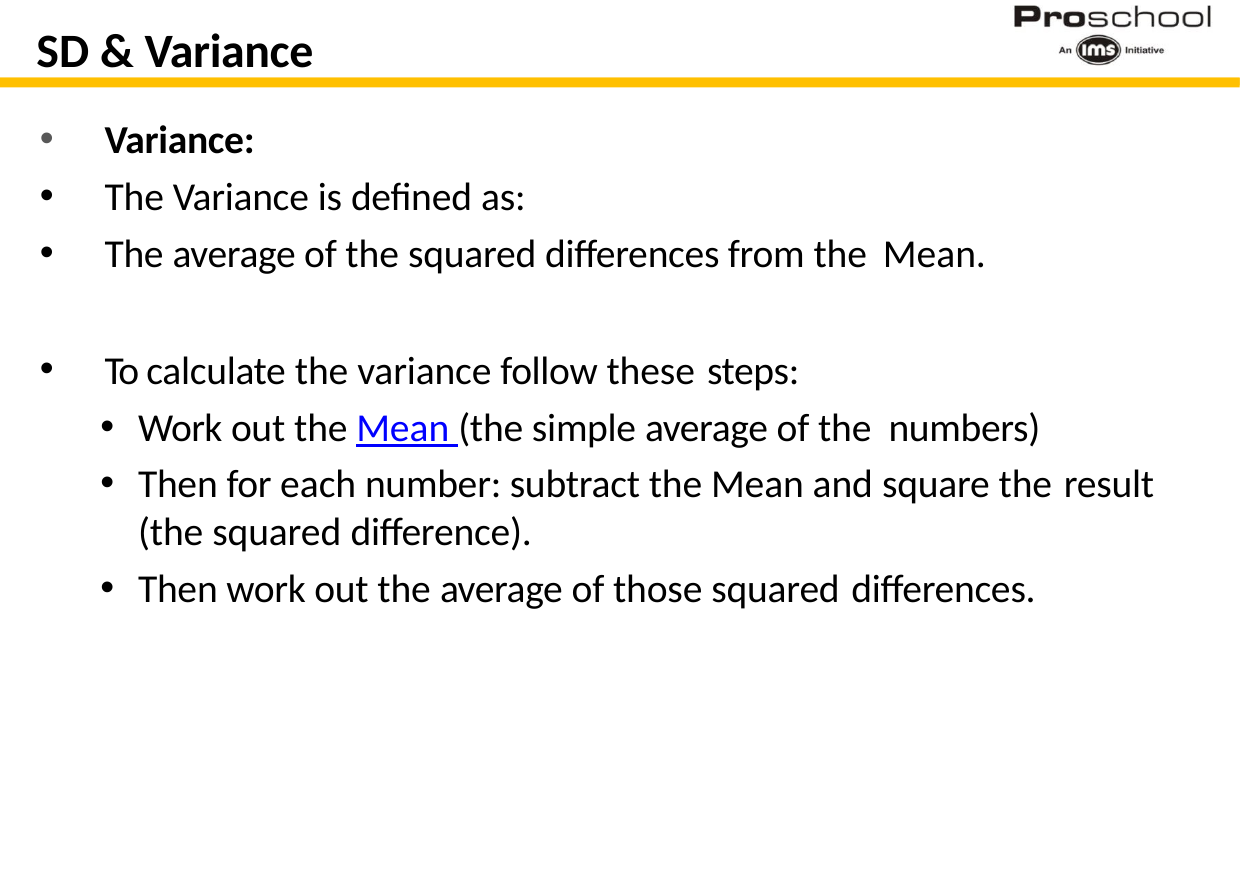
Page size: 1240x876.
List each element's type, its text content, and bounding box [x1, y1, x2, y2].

text_box [1217, 77, 1240, 86]
text_box Variance: The Variance is defined as: The average of the squared differences from the Mean. To calculate the variance follow these steps: Work out the Mean (the simple average of the numbers) Then for each number: subtract the Mean and square the result (the squared difference). Then work out the average of those squared differences. [37, 166, 1164, 611]
picture [1004, 0, 1221, 73]
title SD & Variance [23, 19, 1217, 166]
text_box [0, 77, 23, 86]
